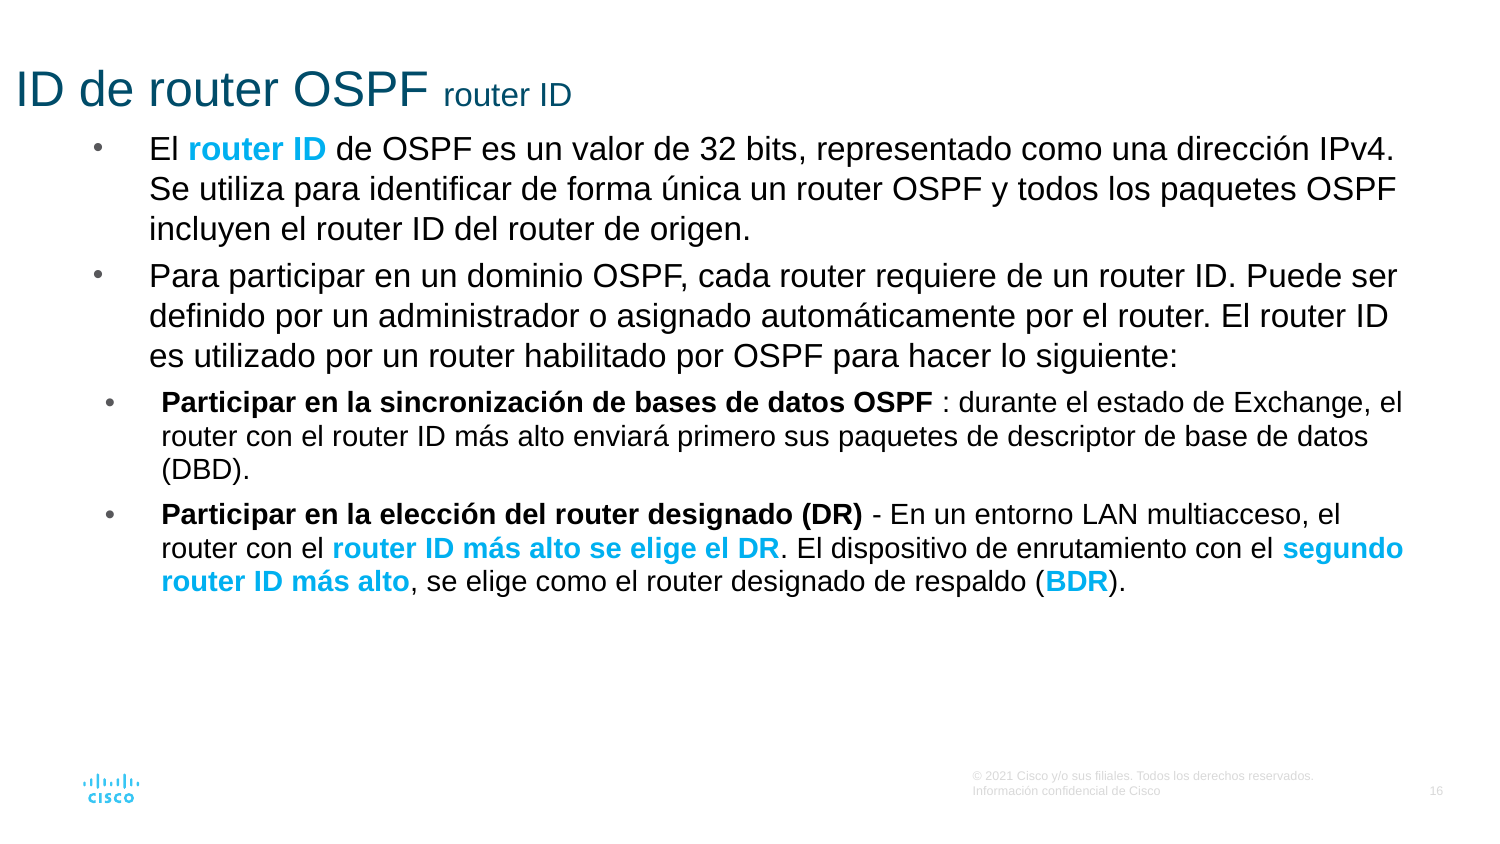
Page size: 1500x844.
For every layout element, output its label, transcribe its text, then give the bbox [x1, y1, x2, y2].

list El router ID de OSPF es un valor de 32 bits, representado como una dirección IPv4. Se utiliza para identificar de forma única un router OSPF y todos los paquetes OSPF incluyen el router ID del router de origen. Para participar en un dominio OSPF, cada router requiere de un router ID. Puede ser definido por un administrador o asignado automáticamente por el router. El router ID es utilizado por un router habilitado por OSPF para hacer lo siguiente: Participar en la sincronización de bases de datos OSPF : durante el estado de Exchange, el router con el router ID más alto enviará primero sus paquetes de descriptor de base de datos (DBD). Participar en la elección del router designado (DR) - En un entorno LAN multiacceso, el router con el router ID más alto se elige el DR. El dispositivo de enrutamiento con el segundo router ID más alto, se elige como el router designado de respaldo (BDR). [77, 120, 1437, 726]
title ID de router OSPF router ID [0, 0, 1369, 121]
